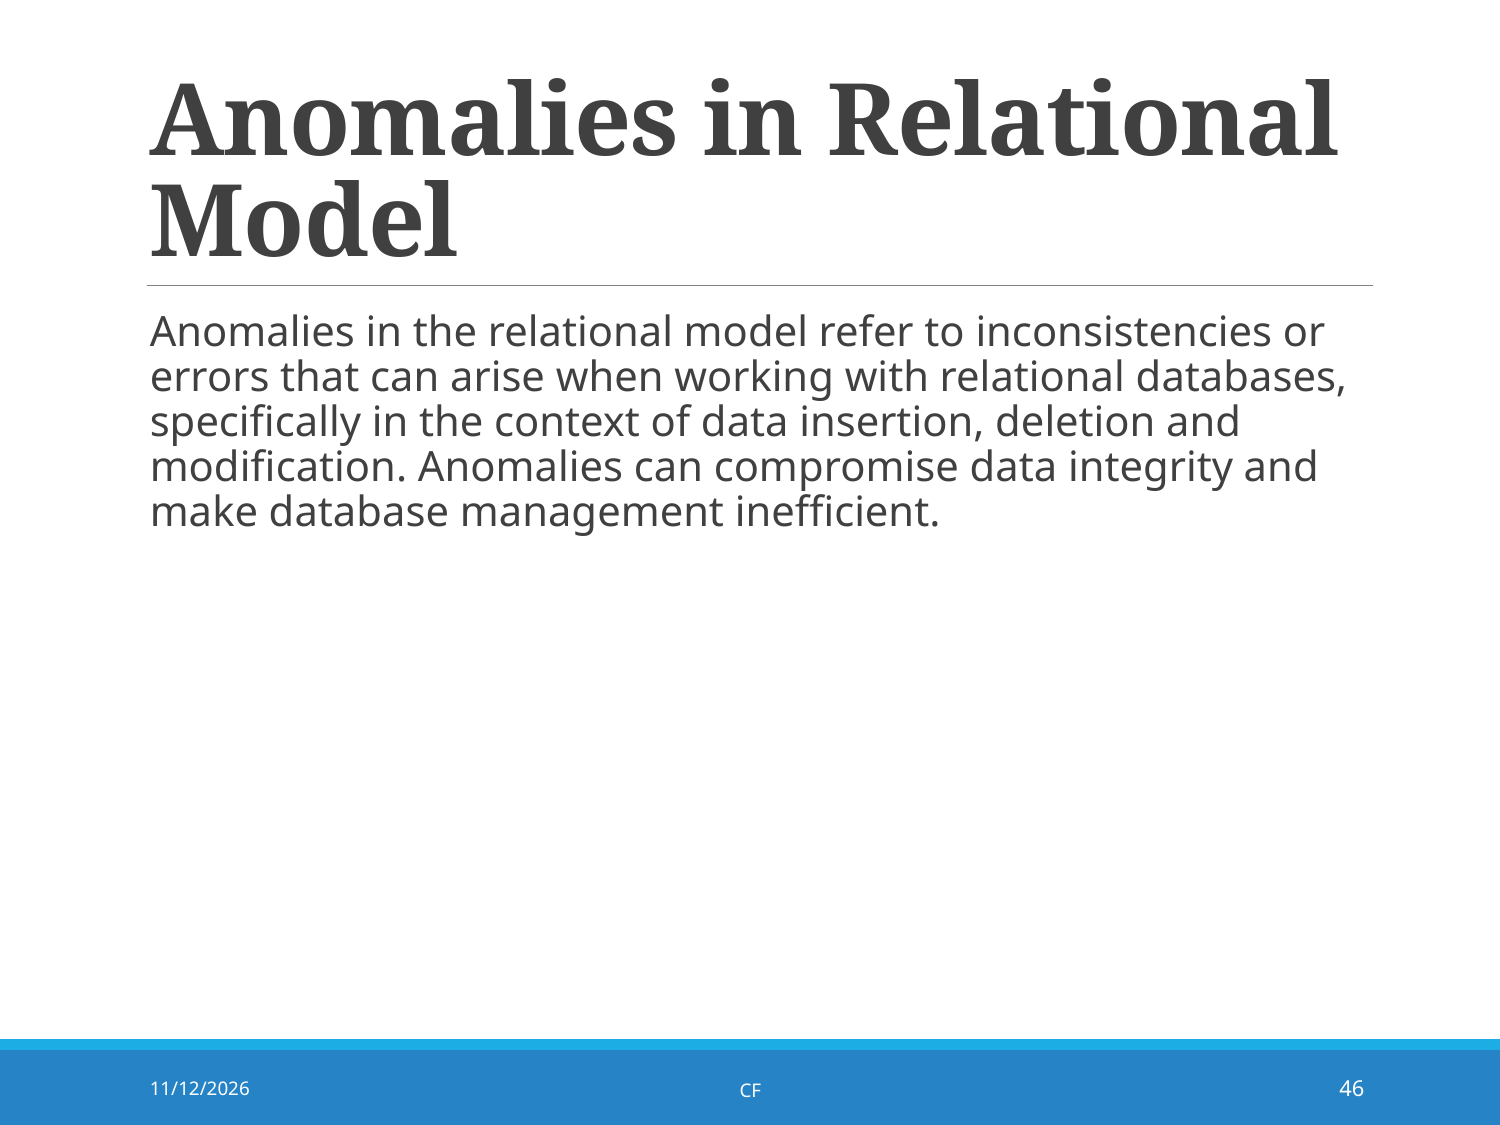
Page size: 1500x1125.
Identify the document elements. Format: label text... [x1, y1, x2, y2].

list Anomalies in the relational model refer to inconsistencies or errors that can arise when working with relational databases, specifically in the context of data insertion, deletion and modification. Anomalies can compromise data integrity and make database management inefficient. [134, 302, 1373, 963]
slide_number 46 [1217, 1059, 1380, 1120]
footer CF [453, 1059, 1047, 1120]
title Anomalies in Relational Model [134, 47, 1373, 285]
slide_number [134, 1059, 440, 1120]
